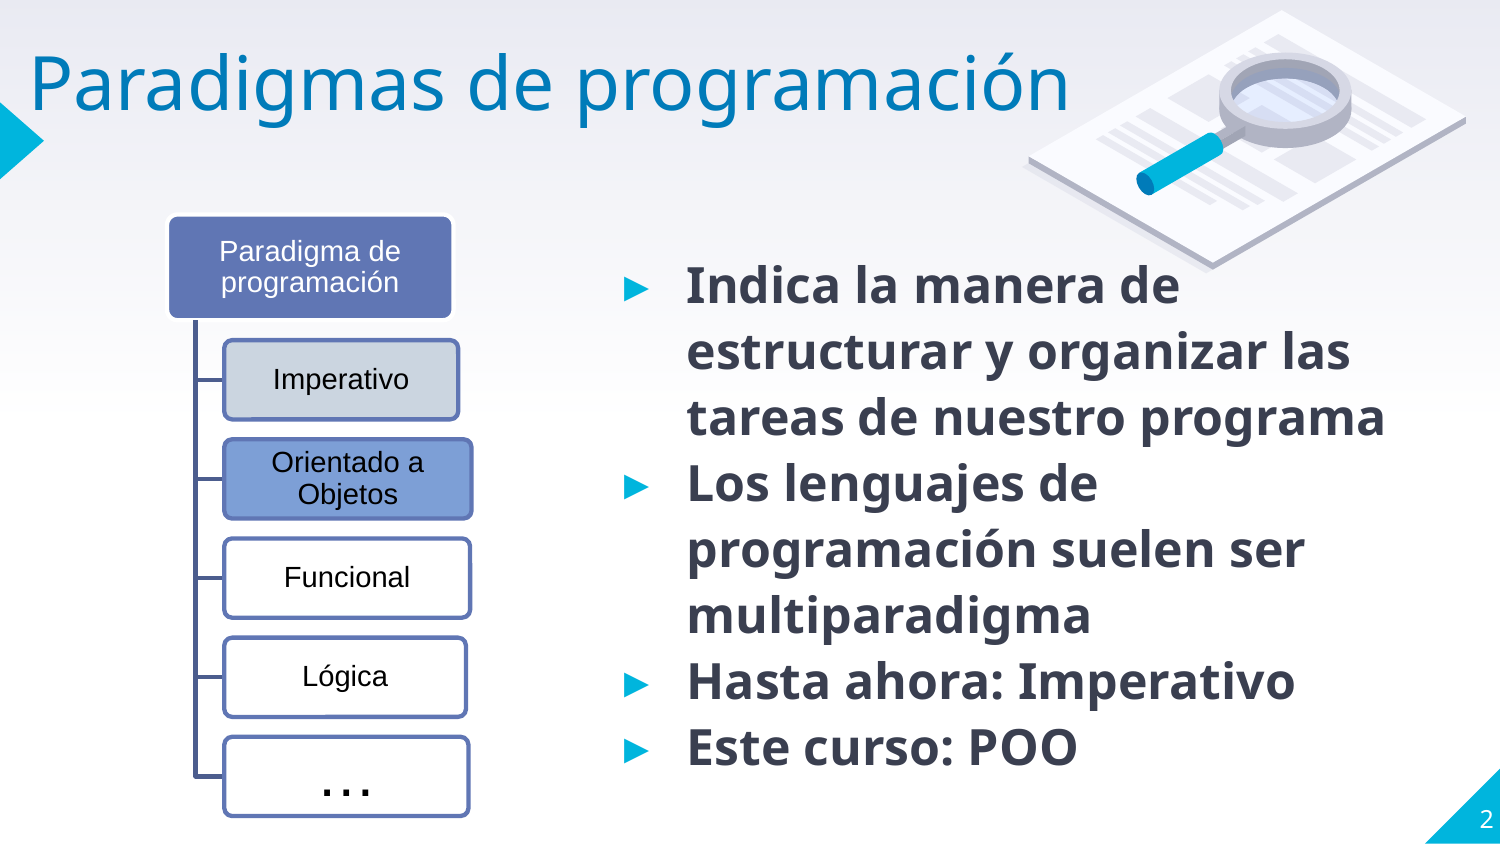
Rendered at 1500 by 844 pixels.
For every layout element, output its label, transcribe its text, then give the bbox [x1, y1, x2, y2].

list Indica la manera de estructurar y organizar las tareas de nuestro programa Los lenguajes de programación suelen ser multiparadigma Hasta ahora: Imperativo Este curso: POO [611, 247, 1454, 761]
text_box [166, 214, 472, 817]
slide_number 2 [1418, 760, 1494, 838]
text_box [1021, 9, 1467, 274]
title Paradigmas de programación [28, 52, 1016, 231]
